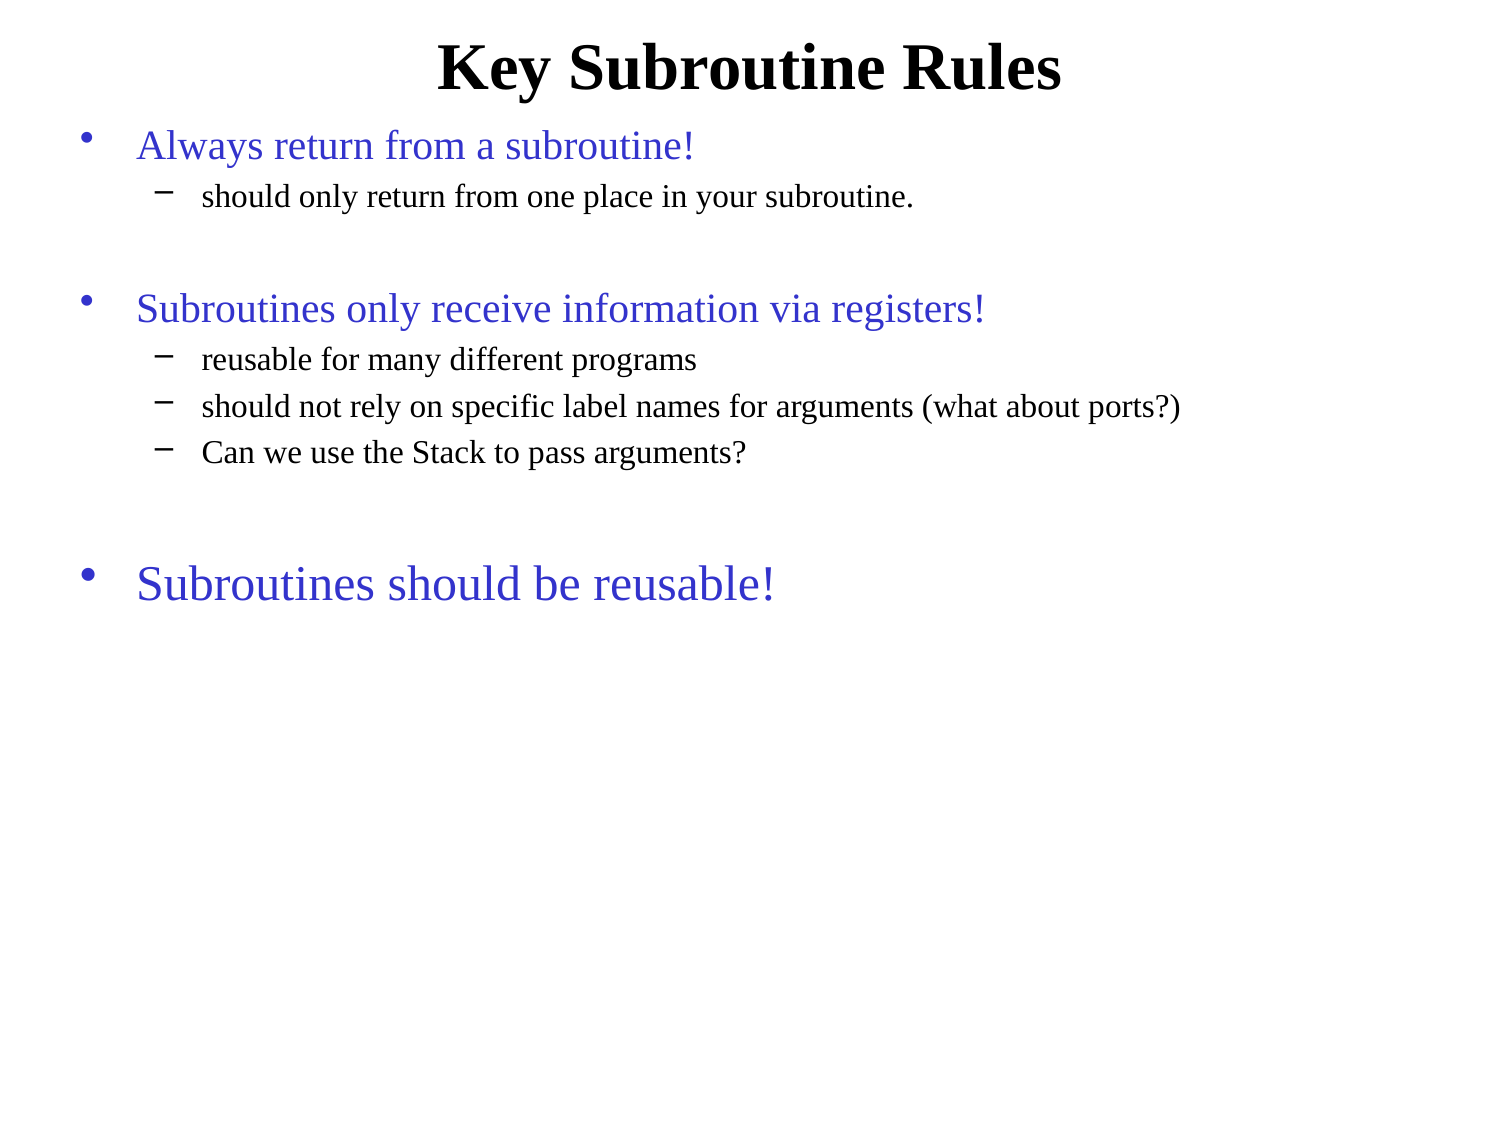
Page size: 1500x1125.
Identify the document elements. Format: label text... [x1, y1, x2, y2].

title Key Subroutine Rules [112, 24, 1388, 101]
list Always return from a subroutine! should only return from one place in your subroutine. Subroutines only receive information via registers! reusable for many different programs should not rely on specific label names for arguments (what about ports?) Can we use the Stack to pass arguments? Subroutines should be reusable! [64, 109, 1459, 886]
